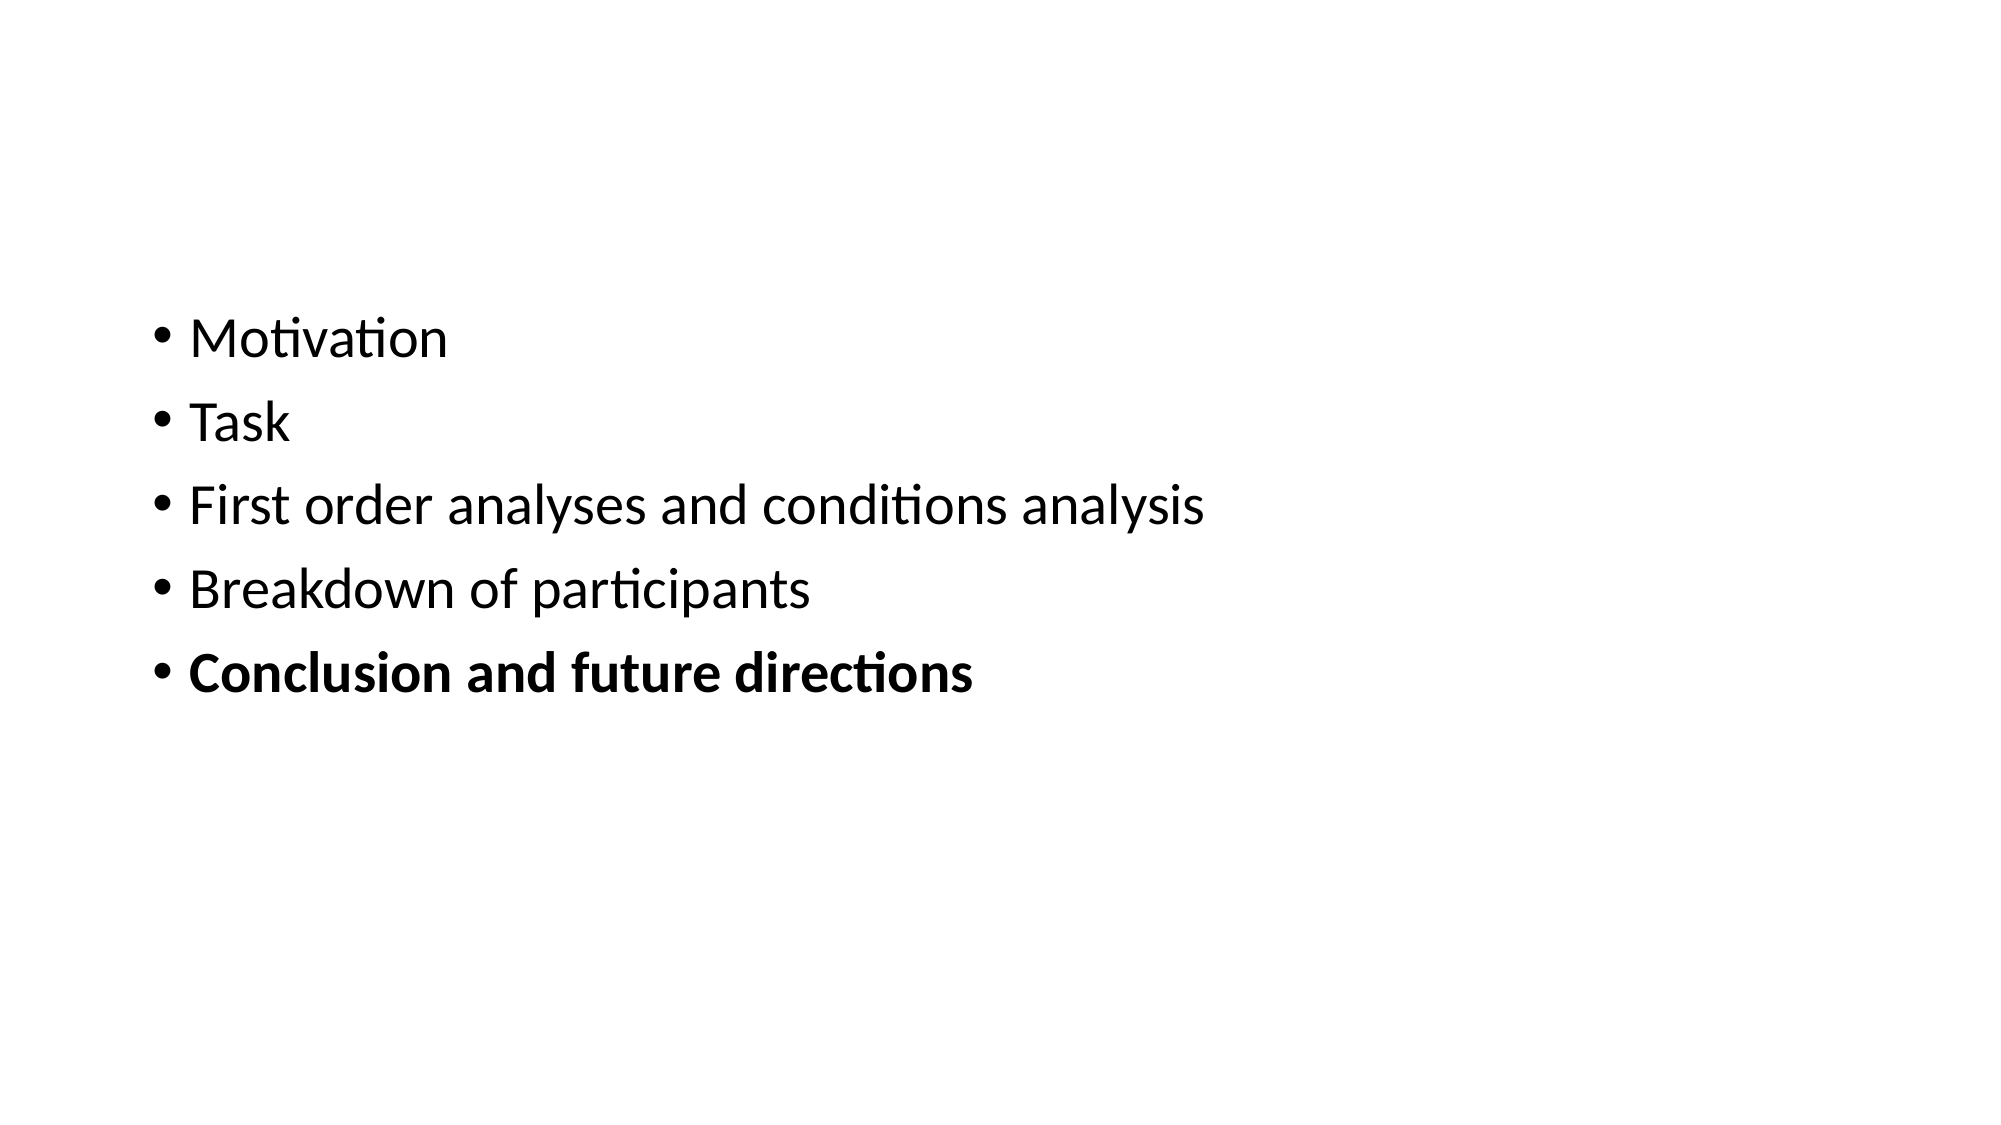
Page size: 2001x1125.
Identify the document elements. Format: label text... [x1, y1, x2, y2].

list Motivation Task First order analyses and conditions analysis Breakdown of participants Conclusion and future directions [137, 299, 1863, 1014]
